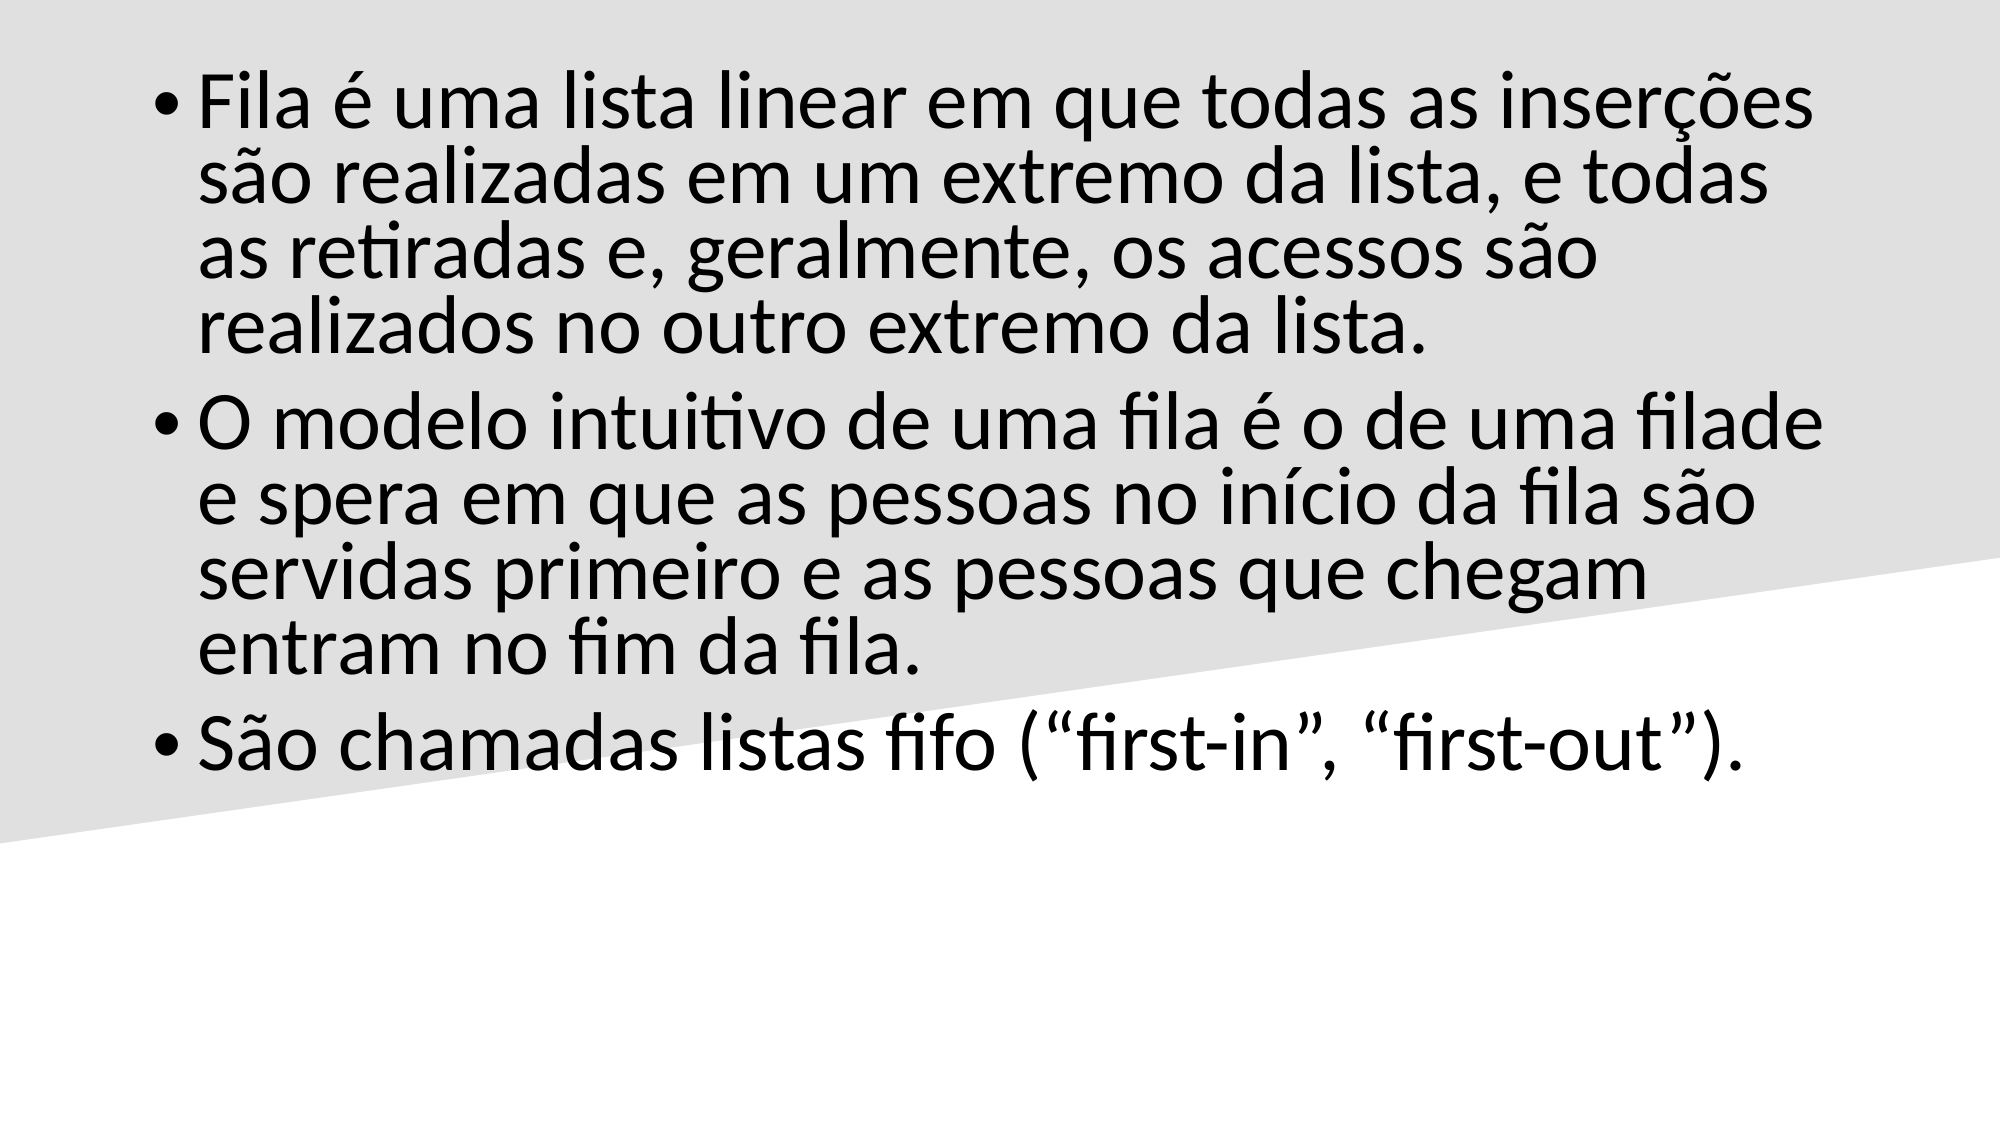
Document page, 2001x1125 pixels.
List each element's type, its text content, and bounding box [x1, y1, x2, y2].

text_box Fila é uma lista linear em que todas as inserções são realizadas em um extremo da lista, e todas as retiradas e, geralmente, os acessos são realizados no outro extremo da lista. O modelo intuitivo de uma fila é o de uma filade e spera em que as pessoas no início da fila são servidas primeiro e as pessoas que chegam entram no fim da fila. São chamadas listas fifo (“first-in”, “first-out”). [137, 61, 1863, 1050]
